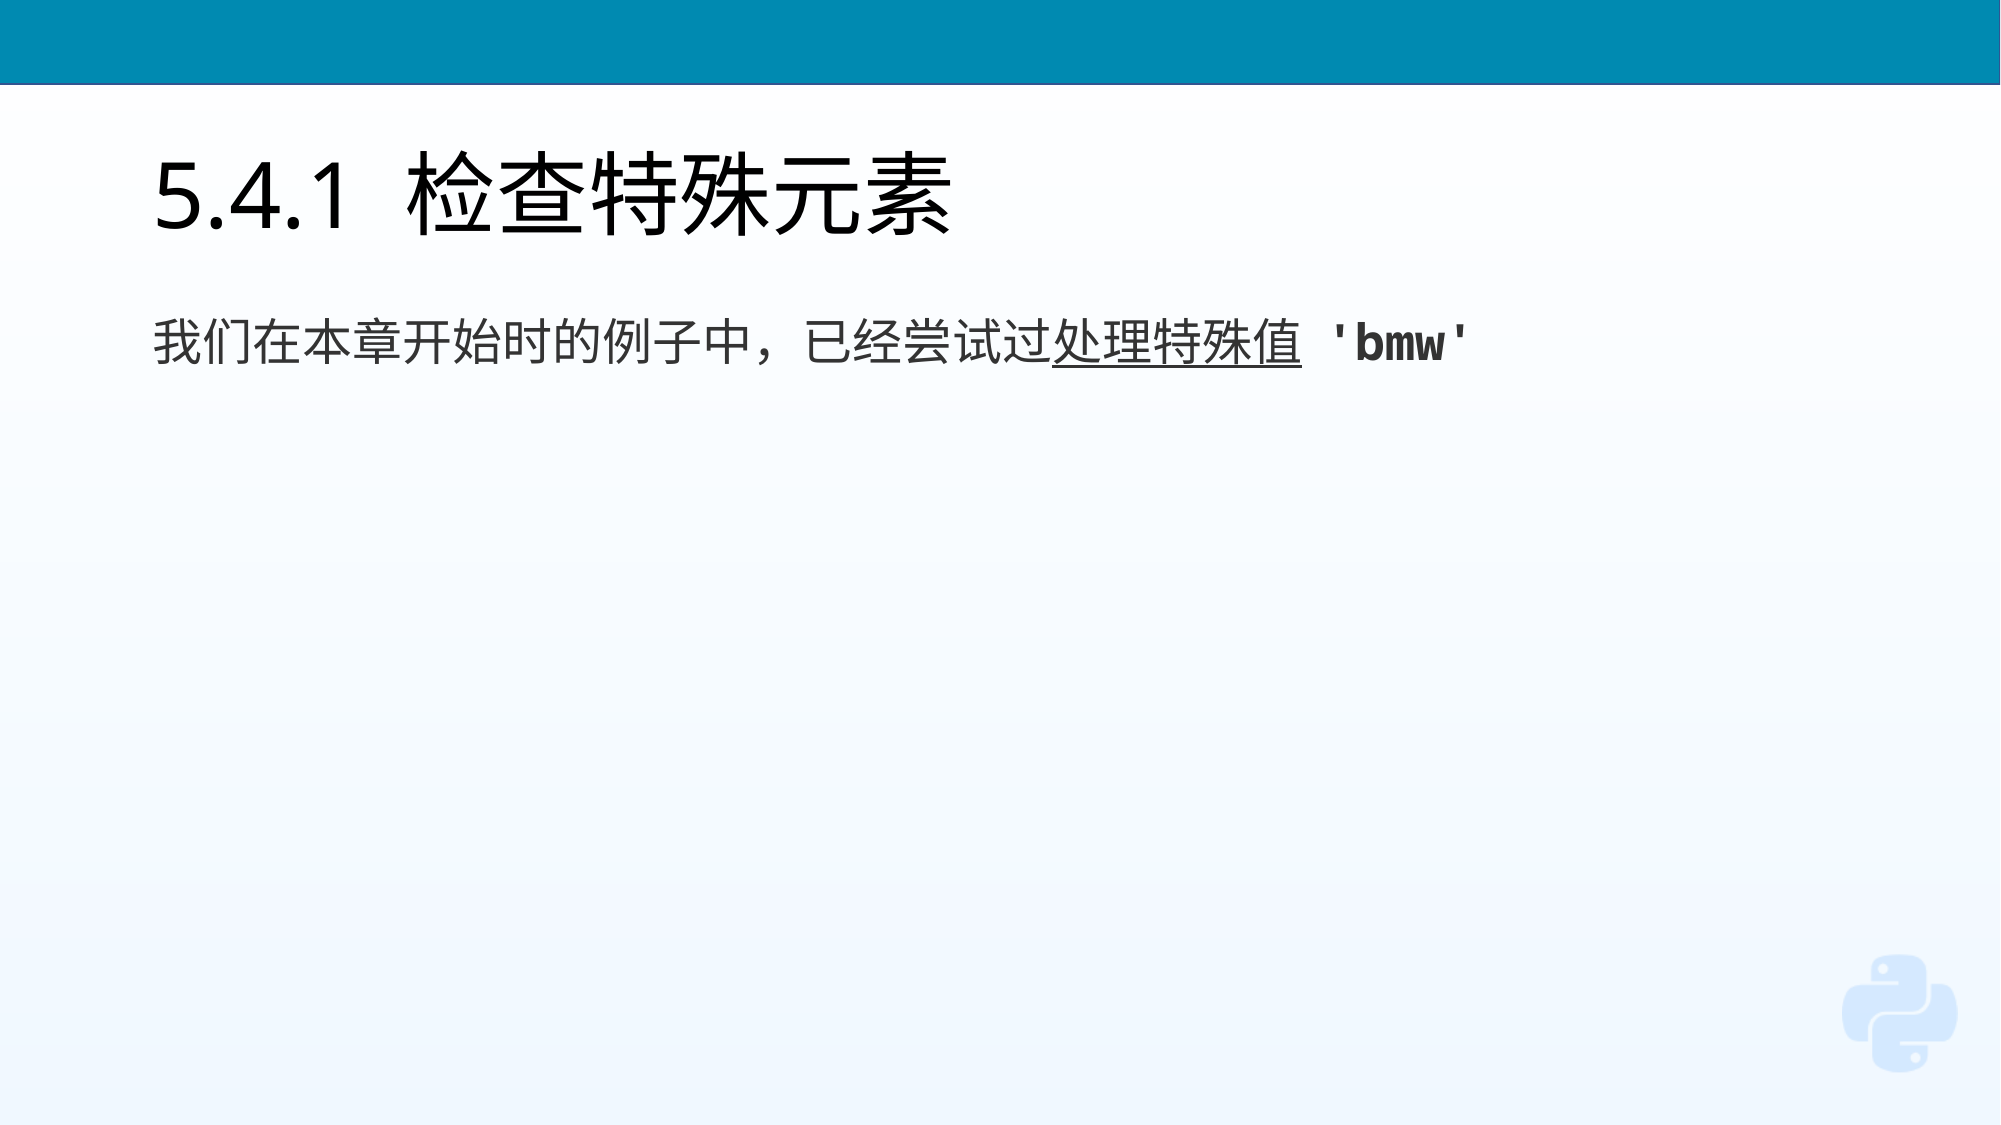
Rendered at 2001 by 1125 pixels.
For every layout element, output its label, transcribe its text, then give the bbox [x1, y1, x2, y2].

list 我们在本章开始时的例子中，已经尝试过处理特殊值 'bmw' [137, 310, 1863, 1024]
title 5.4.1 检查特殊元素 [137, 115, 1863, 282]
picture [1842, 946, 1958, 1081]
